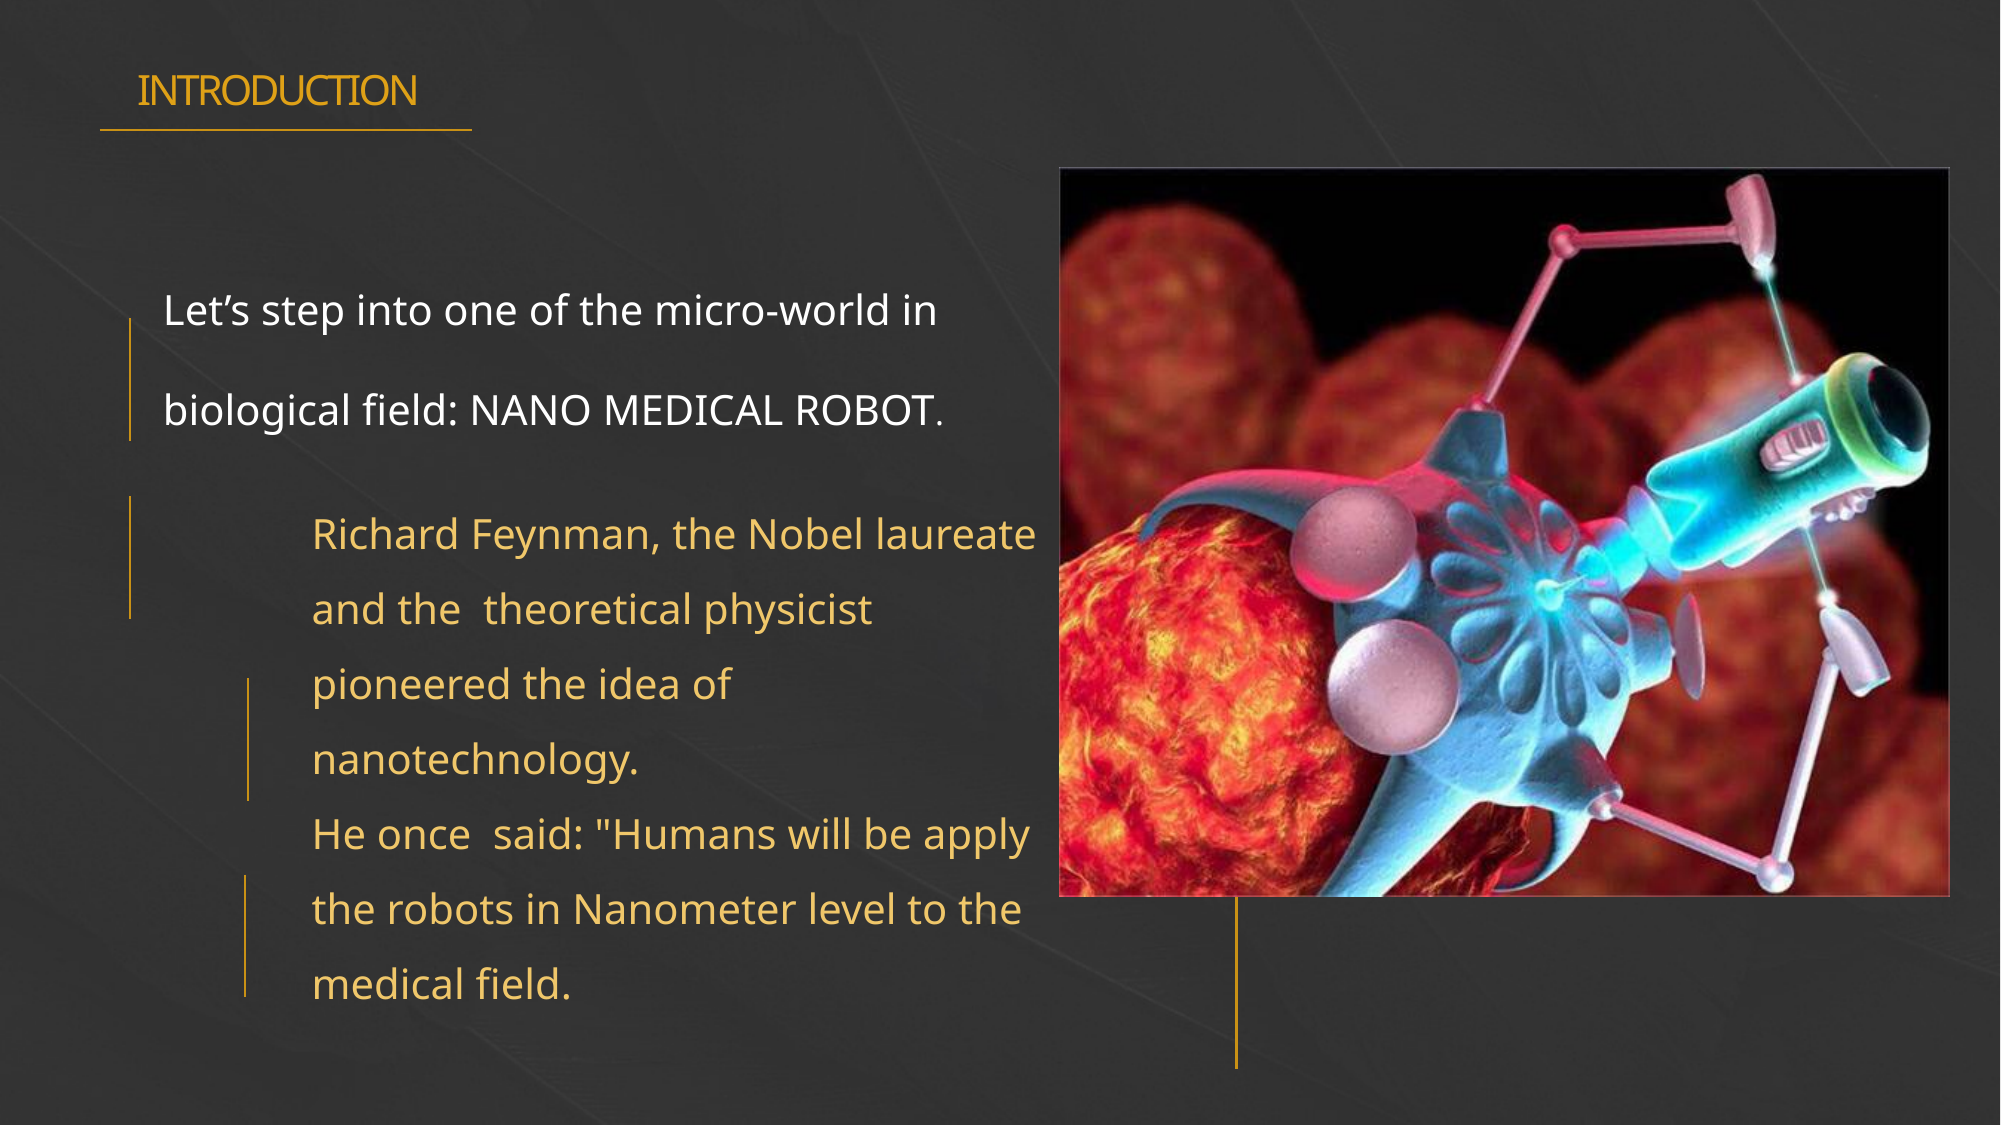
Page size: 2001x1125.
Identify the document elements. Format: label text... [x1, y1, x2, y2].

text_box Let’s step into one of the micro-world in biological field: NANO MEDICAL ROBOT. [148, 226, 1017, 441]
picture [0, 0, 2001, 1125]
text_box Richard Feynman, the Nobel laureate and the theoretical physicist pioneered the idea of nanotechnology. He once said: "Humans will be apply the robots in Nanometer level to the medical field. [296, 475, 1063, 1015]
text_box INTRODUCTION [62, 56, 494, 122]
